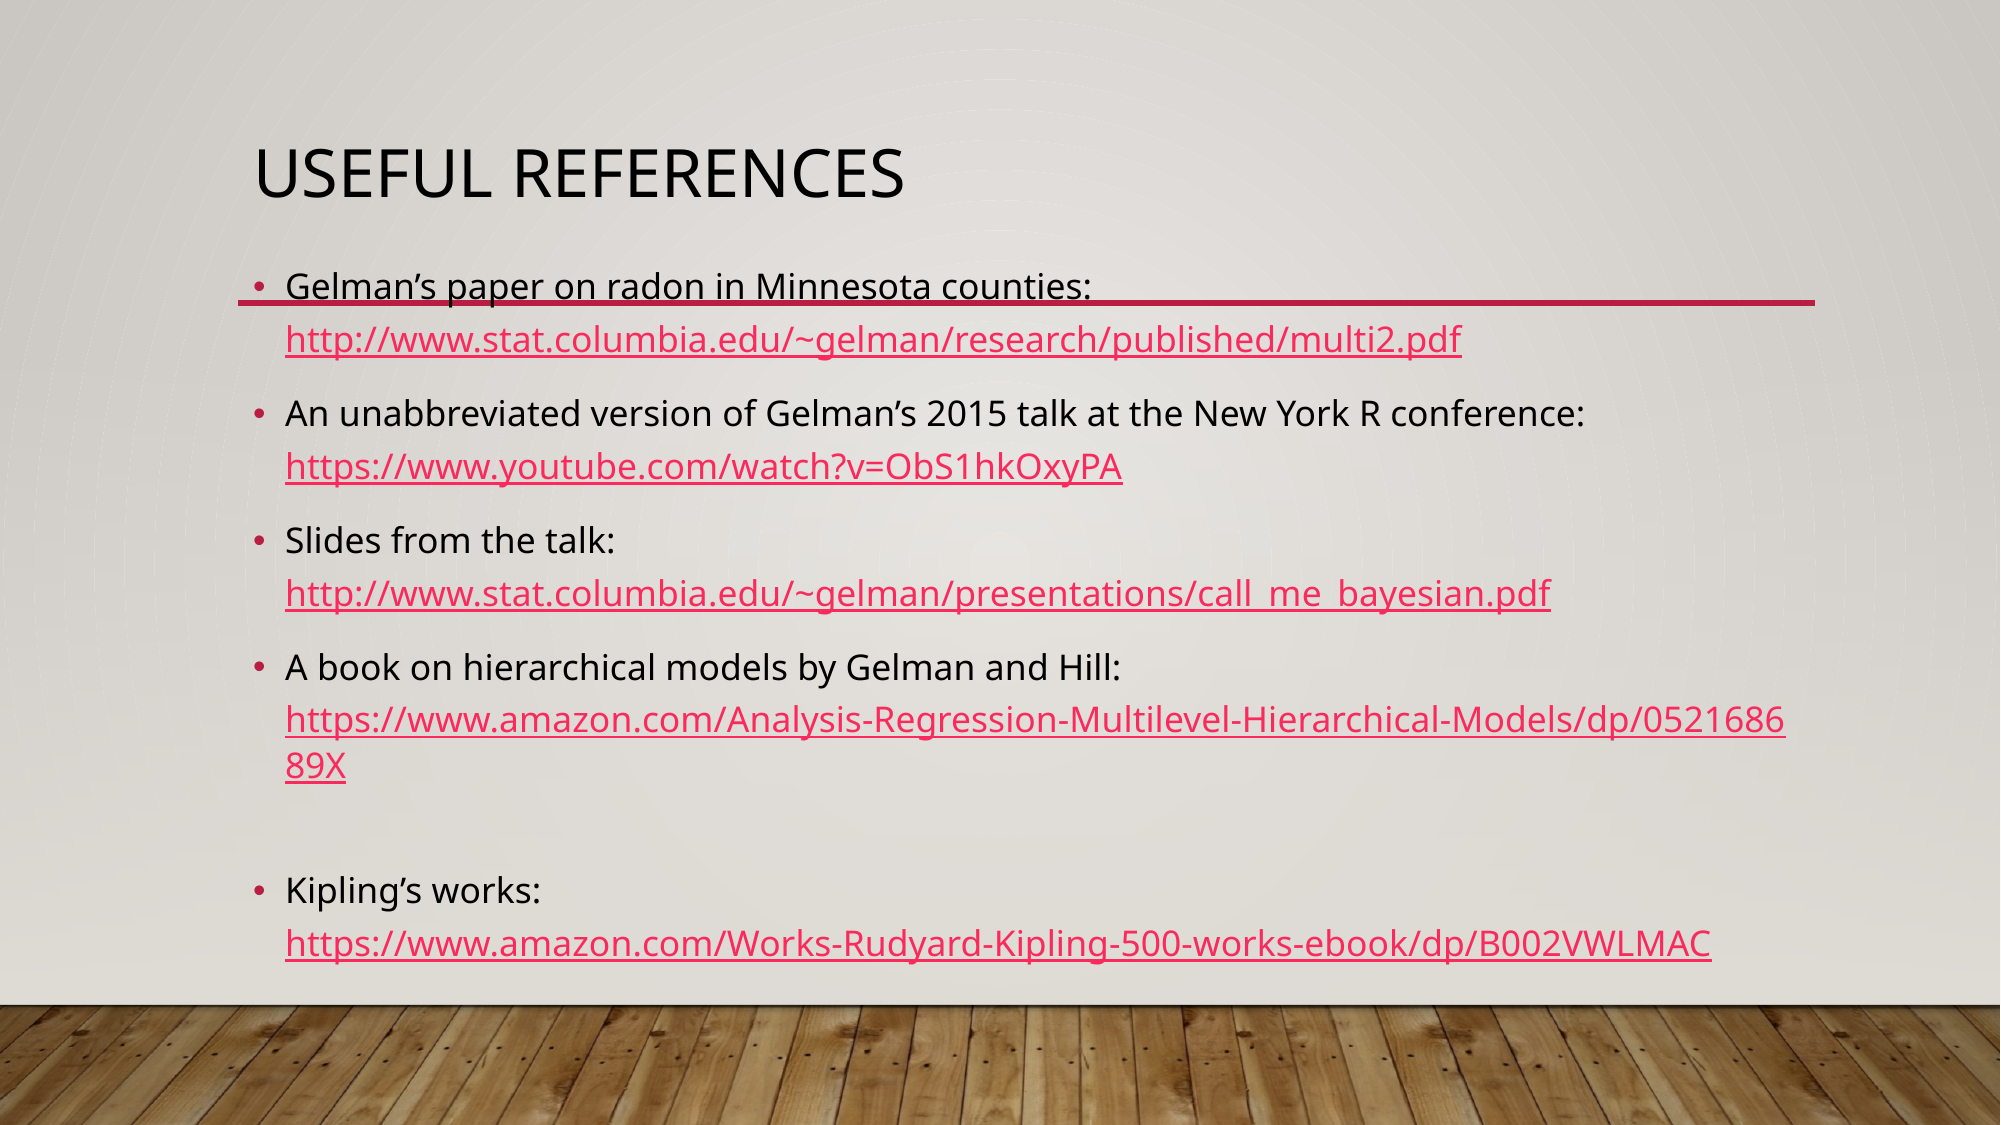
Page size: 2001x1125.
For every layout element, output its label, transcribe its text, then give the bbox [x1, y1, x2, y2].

title Useful References [238, 131, 1814, 248]
picture [0, 1005, 2000, 1125]
list Gelman’s paper on radon in Minnesota counties: http://www.stat.columbia.edu/~gelman/research/published/multi2.pdf An unabbreviated version of Gelman’s 2015 talk at the New York R conference: https://www.youtube.com/watch?v=ObS1hkOxyPA Slides from the talk: http://www.stat.columbia.edu/~gelman/presentations/call_me_bayesian.pdf A book on hierarchical models by Gelman and Hill: https://www.amazon.com/Analysis-Regression-Multilevel-Hierarchical-Models/dp/052168689X Kipling’s works: https://www.amazon.com/Works-Rudyard-Kipling-500-works-ebook/dp/B002VWLMAC [238, 248, 1814, 938]
